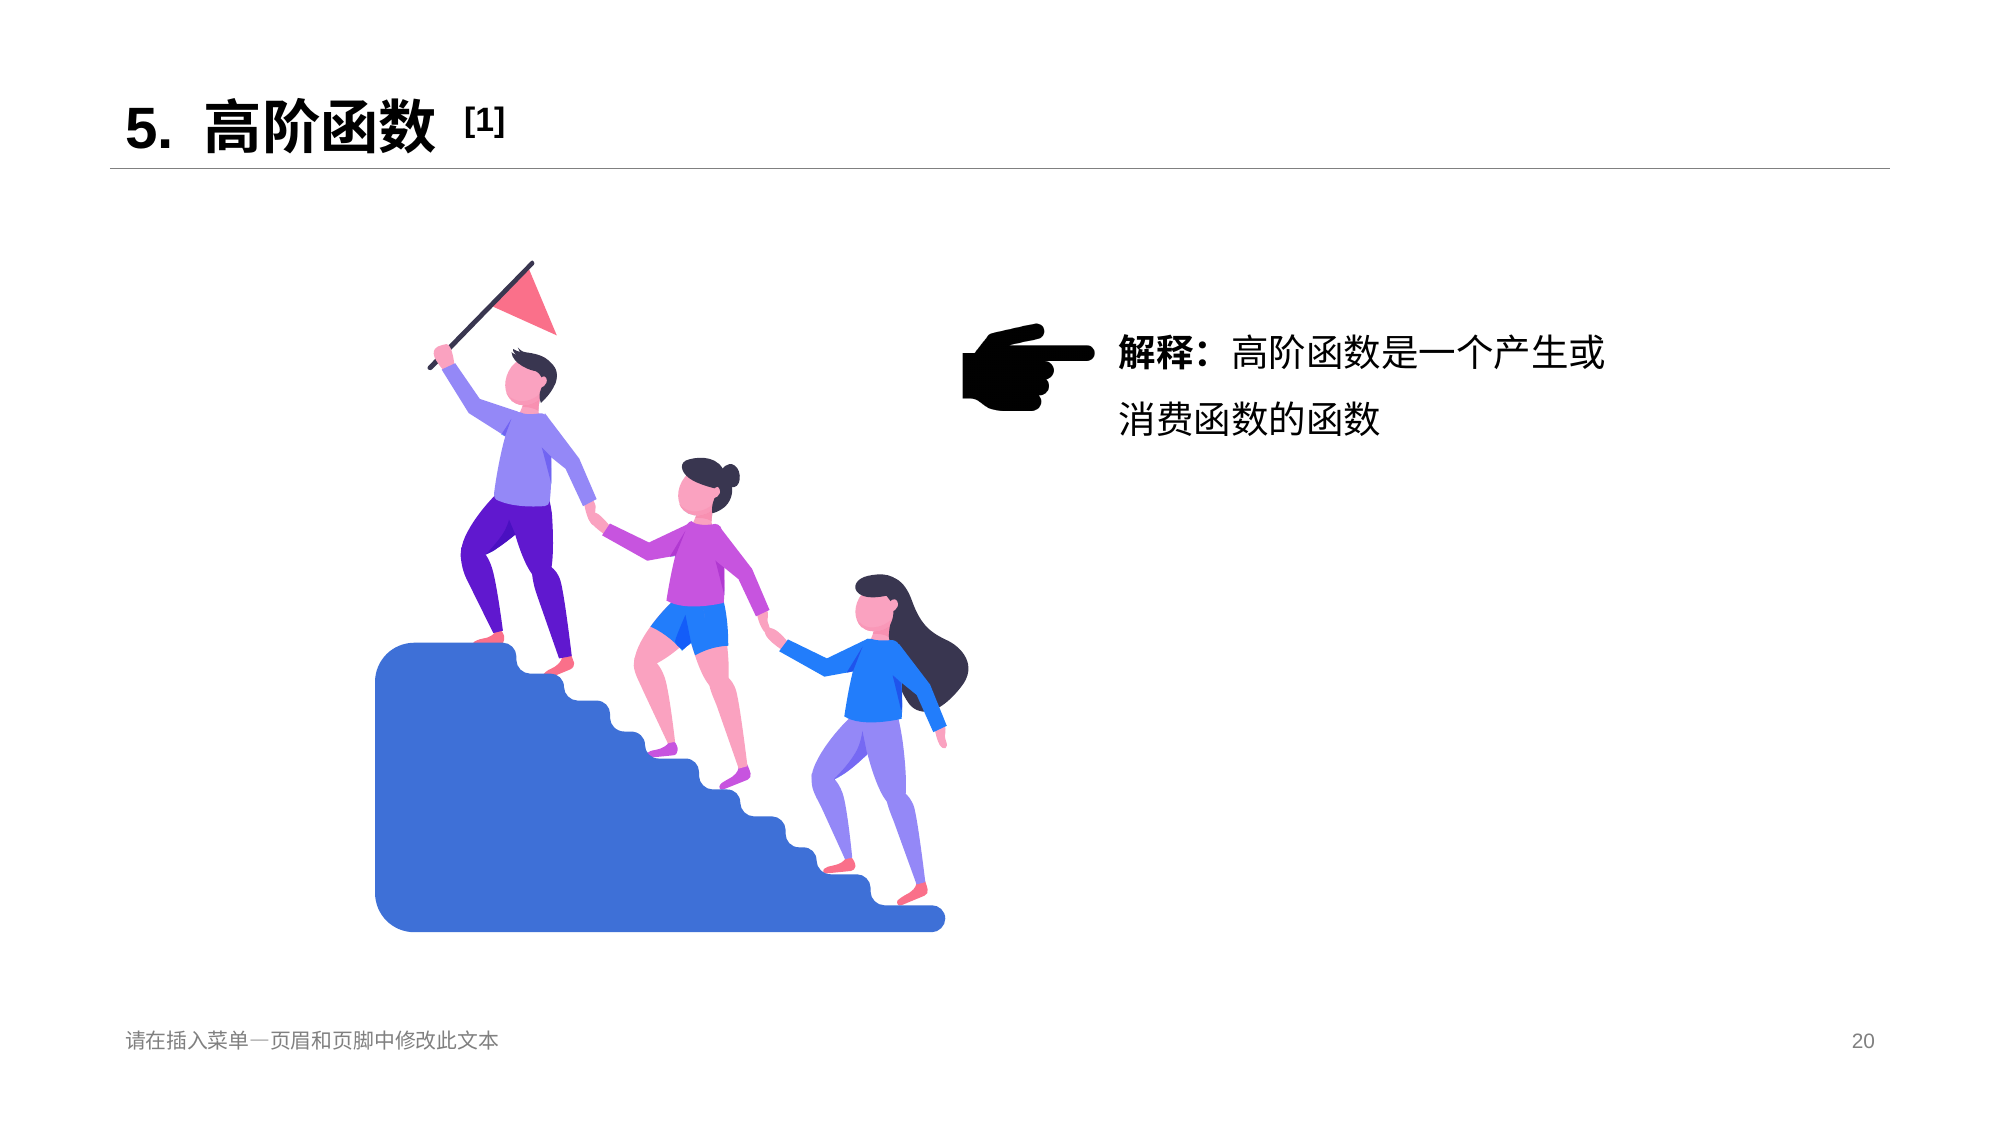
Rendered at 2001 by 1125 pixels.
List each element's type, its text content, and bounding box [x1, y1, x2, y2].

footer 请在插入菜单—页眉和 页脚中修改此文本 [109, 1023, 790, 1058]
picture [979, 291, 1104, 443]
text_box 解释：高阶函数是一个产生或消费函数的函数 [1103, 298, 1649, 449]
title 5. 高阶函数 [1] [109, 0, 1890, 169]
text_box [374, 260, 979, 933]
slide_number 20 [1412, 1023, 1890, 1058]
